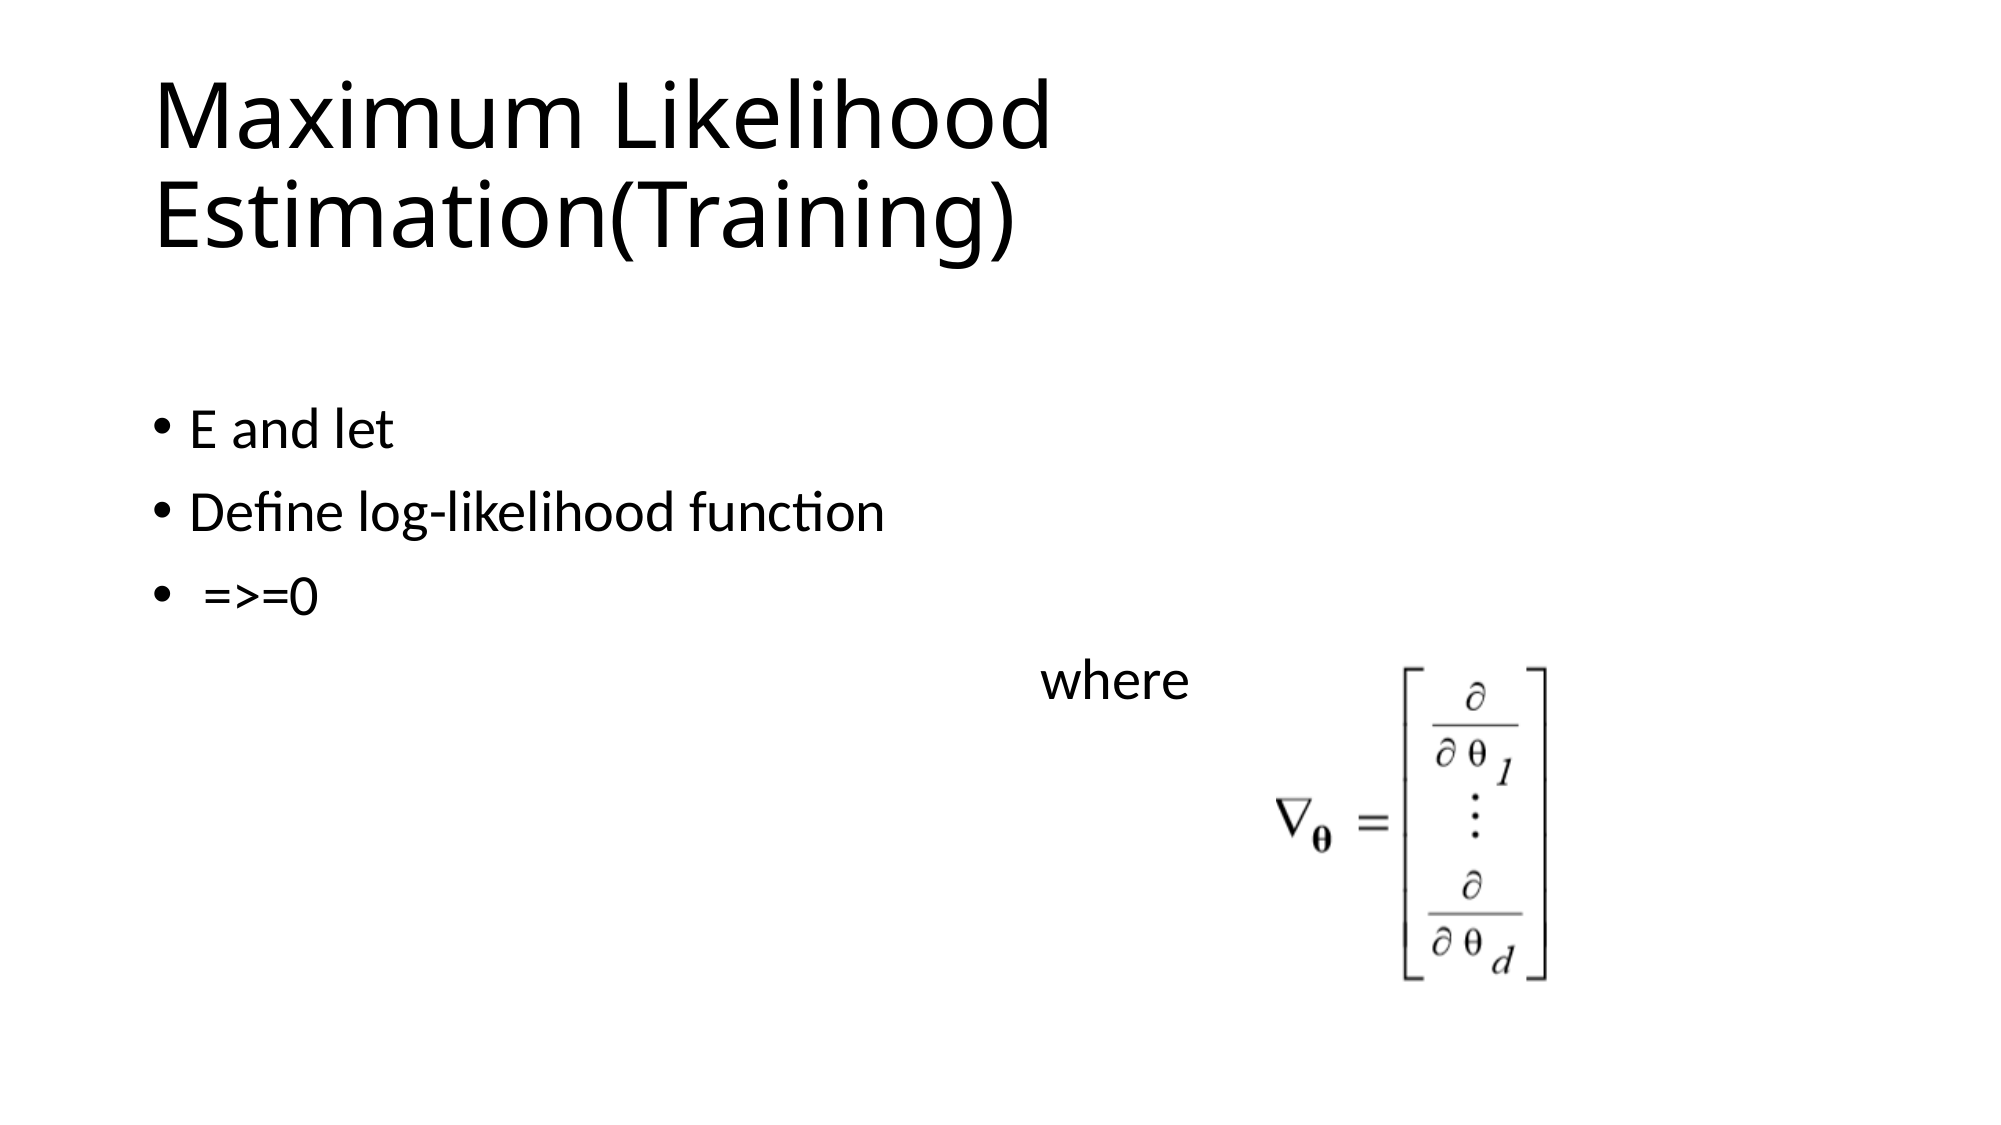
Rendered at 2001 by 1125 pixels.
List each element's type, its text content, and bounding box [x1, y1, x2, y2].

title Maximum Likelihood Estimation(Training) [137, 59, 1863, 278]
picture [1276, 656, 1558, 996]
